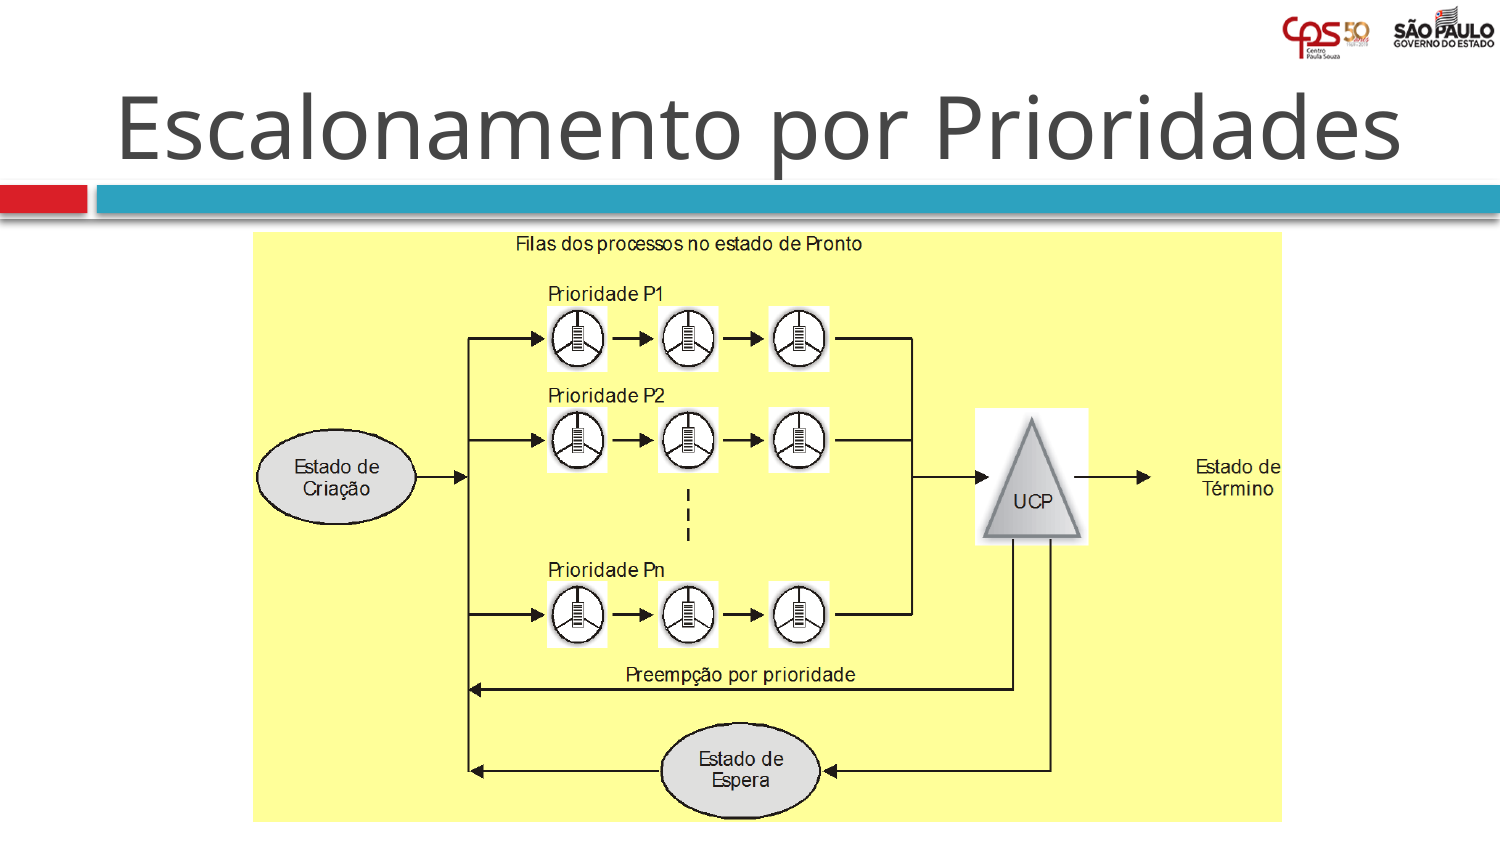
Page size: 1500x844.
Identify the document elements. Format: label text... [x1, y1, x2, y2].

picture [253, 232, 1283, 822]
picture [1277, 0, 1500, 67]
title Escalonamento por Prioridades [99, 19, 1438, 185]
